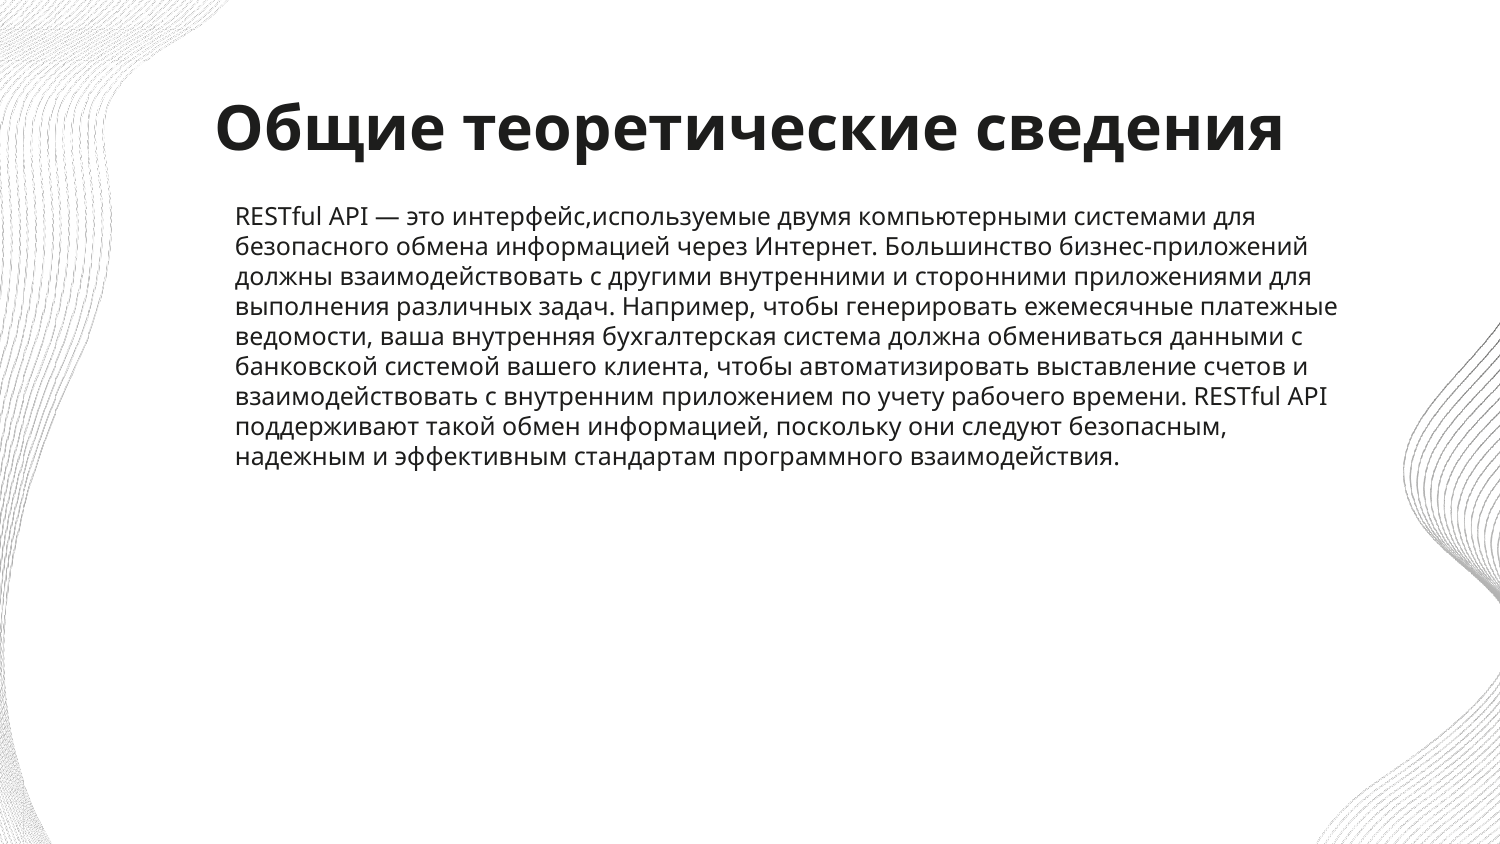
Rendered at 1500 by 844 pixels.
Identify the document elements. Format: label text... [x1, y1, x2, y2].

picture [982, 176, 1500, 844]
subtitle RESTful API — это интерфейс,используемые двумя компьютерными системами для безопасного обмена информацией через Интернет. Большинство бизнес-приложений должны взаимодействовать с другими внутренними и сторонними приложениями для выполнения различных задач. Например, чтобы генерировать ежемесячные платежные ведомости, ваша внутренняя бухгалтерская система должна обмениваться данными с банковской системой вашего клиента, чтобы автоматизировать выставление счетов и взаимодействовать с внутренним приложением по учету рабочего времени. RESTful API поддерживают такой обмен информацией, поскольку они следуют безопасным, надежным и эффективным стандартам программного взаимодействия. [194, 185, 1376, 588]
title Общие теоретические сведения [118, 72, 1383, 167]
picture [0, 0, 326, 844]
